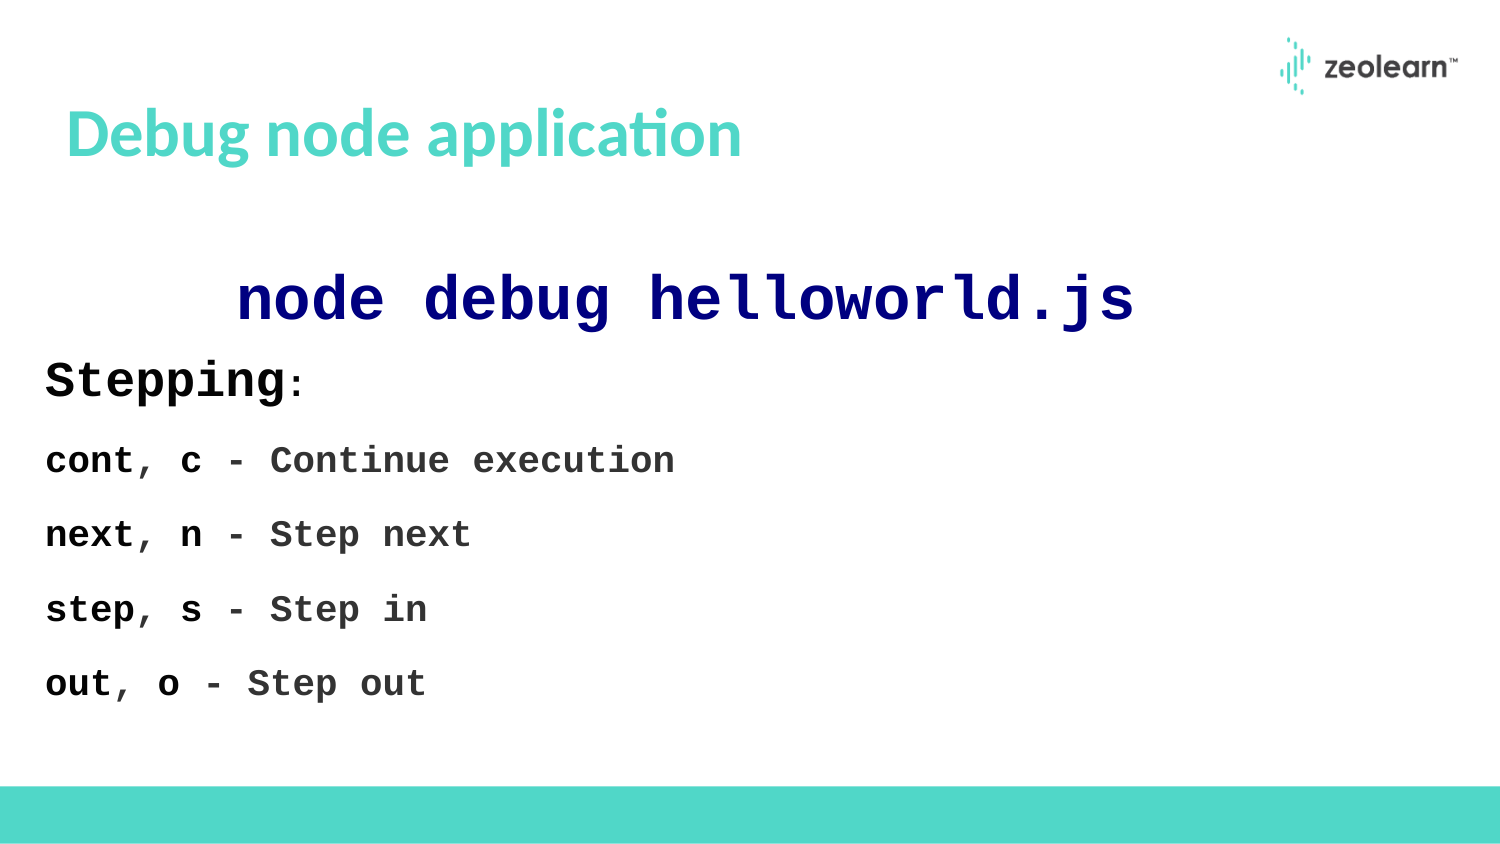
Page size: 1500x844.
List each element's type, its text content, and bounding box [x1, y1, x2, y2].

title Debug node application [51, 72, 1449, 167]
list [51, 189, 1449, 750]
text_box Stepping: cont, c - Continue execution next, n - Step next step, s - Step in out, o - Step out [30, 380, 748, 773]
text_box node debug helloworld.js [221, 209, 1279, 381]
picture [1264, 28, 1474, 105]
